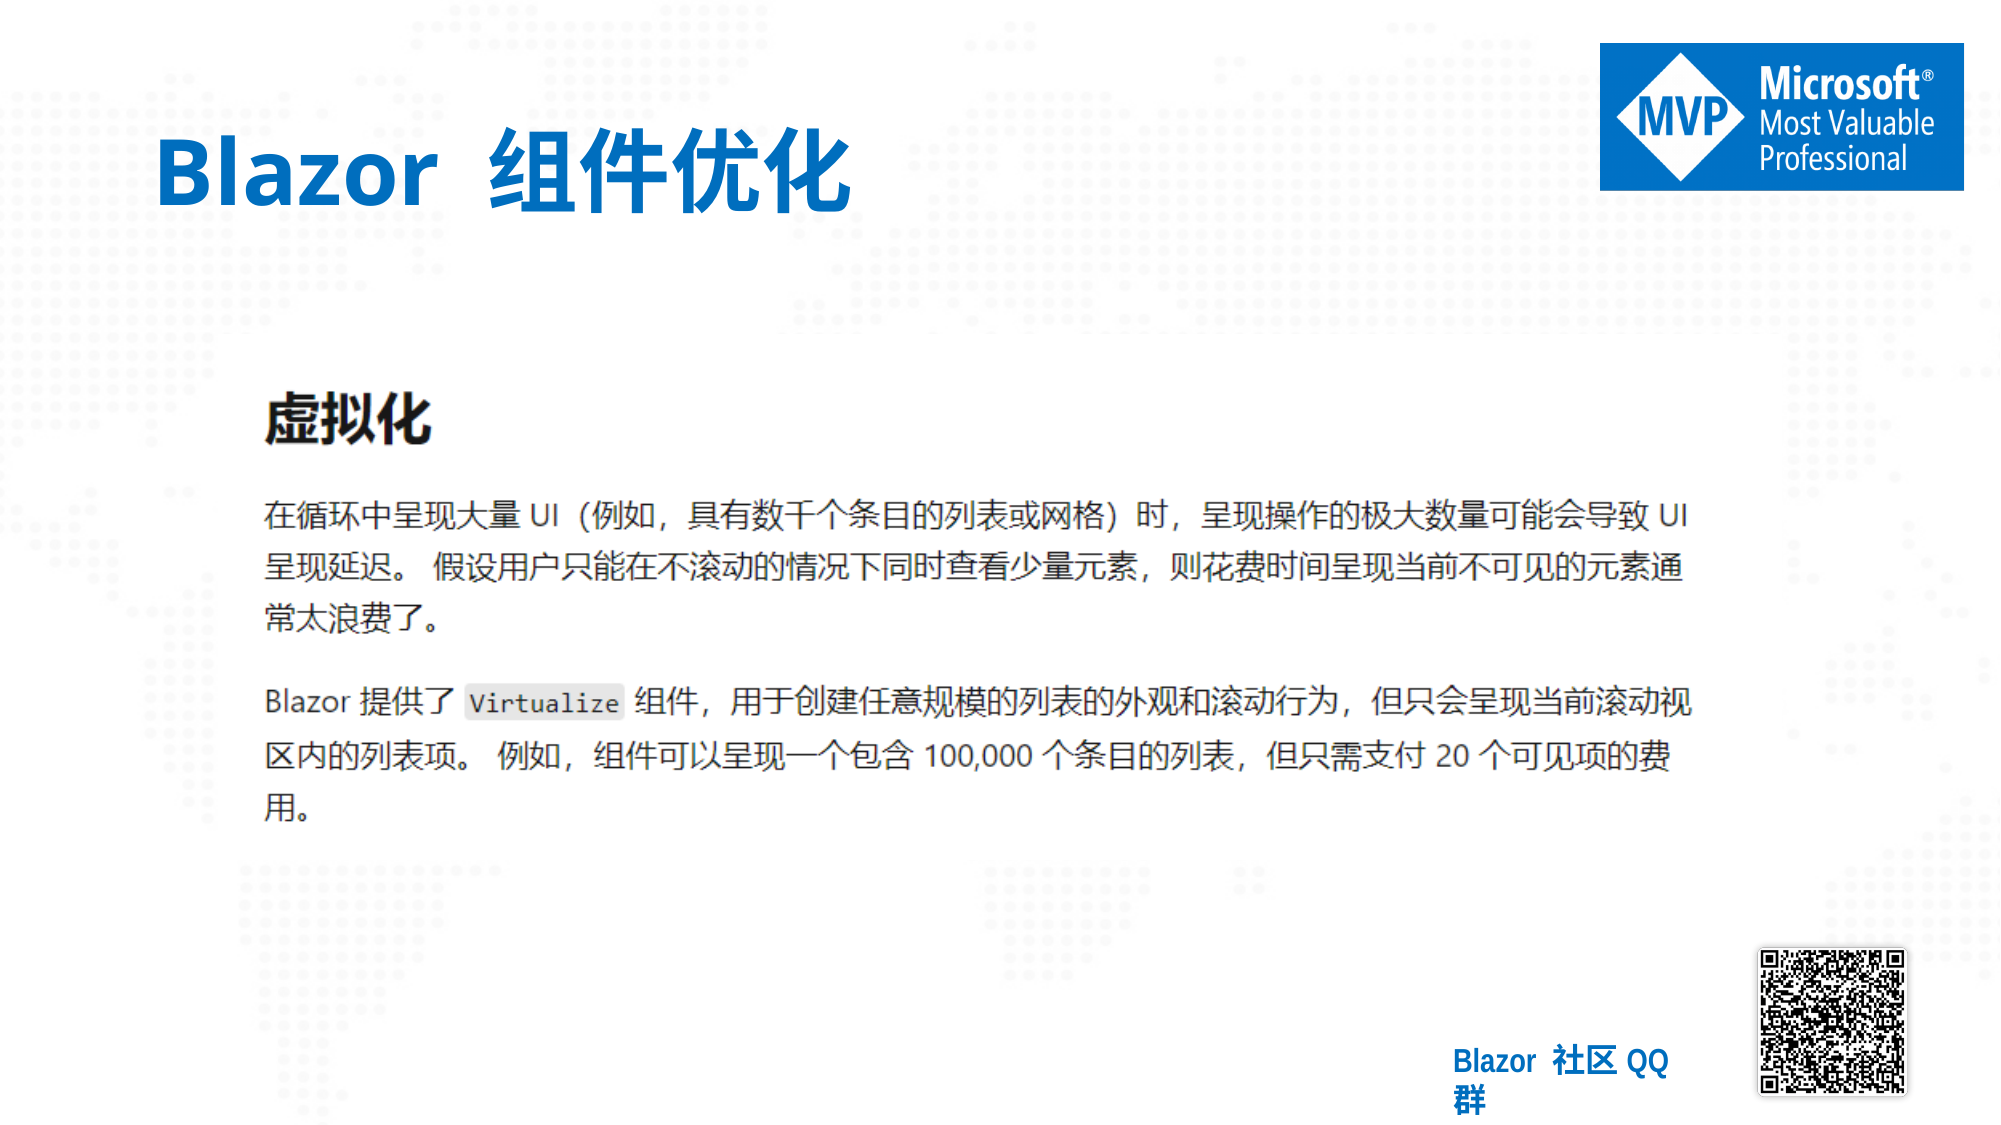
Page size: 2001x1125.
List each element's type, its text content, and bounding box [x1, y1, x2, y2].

title Blazor 组件优化 [137, 59, 1863, 278]
picture [218, 334, 1782, 860]
picture [1750, 940, 1915, 1104]
picture [1600, 43, 1965, 191]
